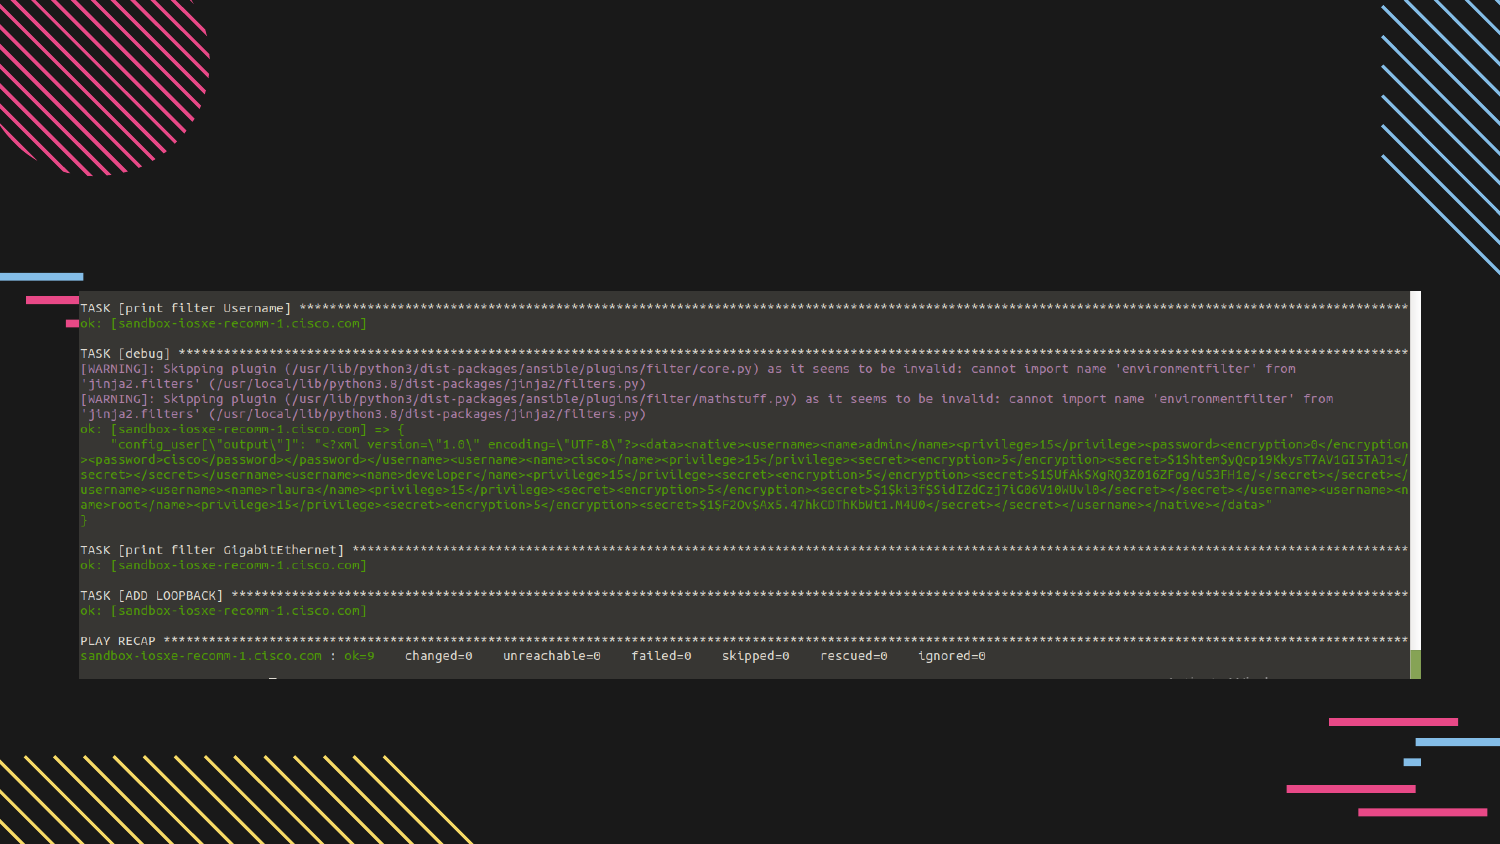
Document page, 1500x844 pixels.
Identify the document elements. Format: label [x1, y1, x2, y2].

picture [79, 290, 1421, 679]
